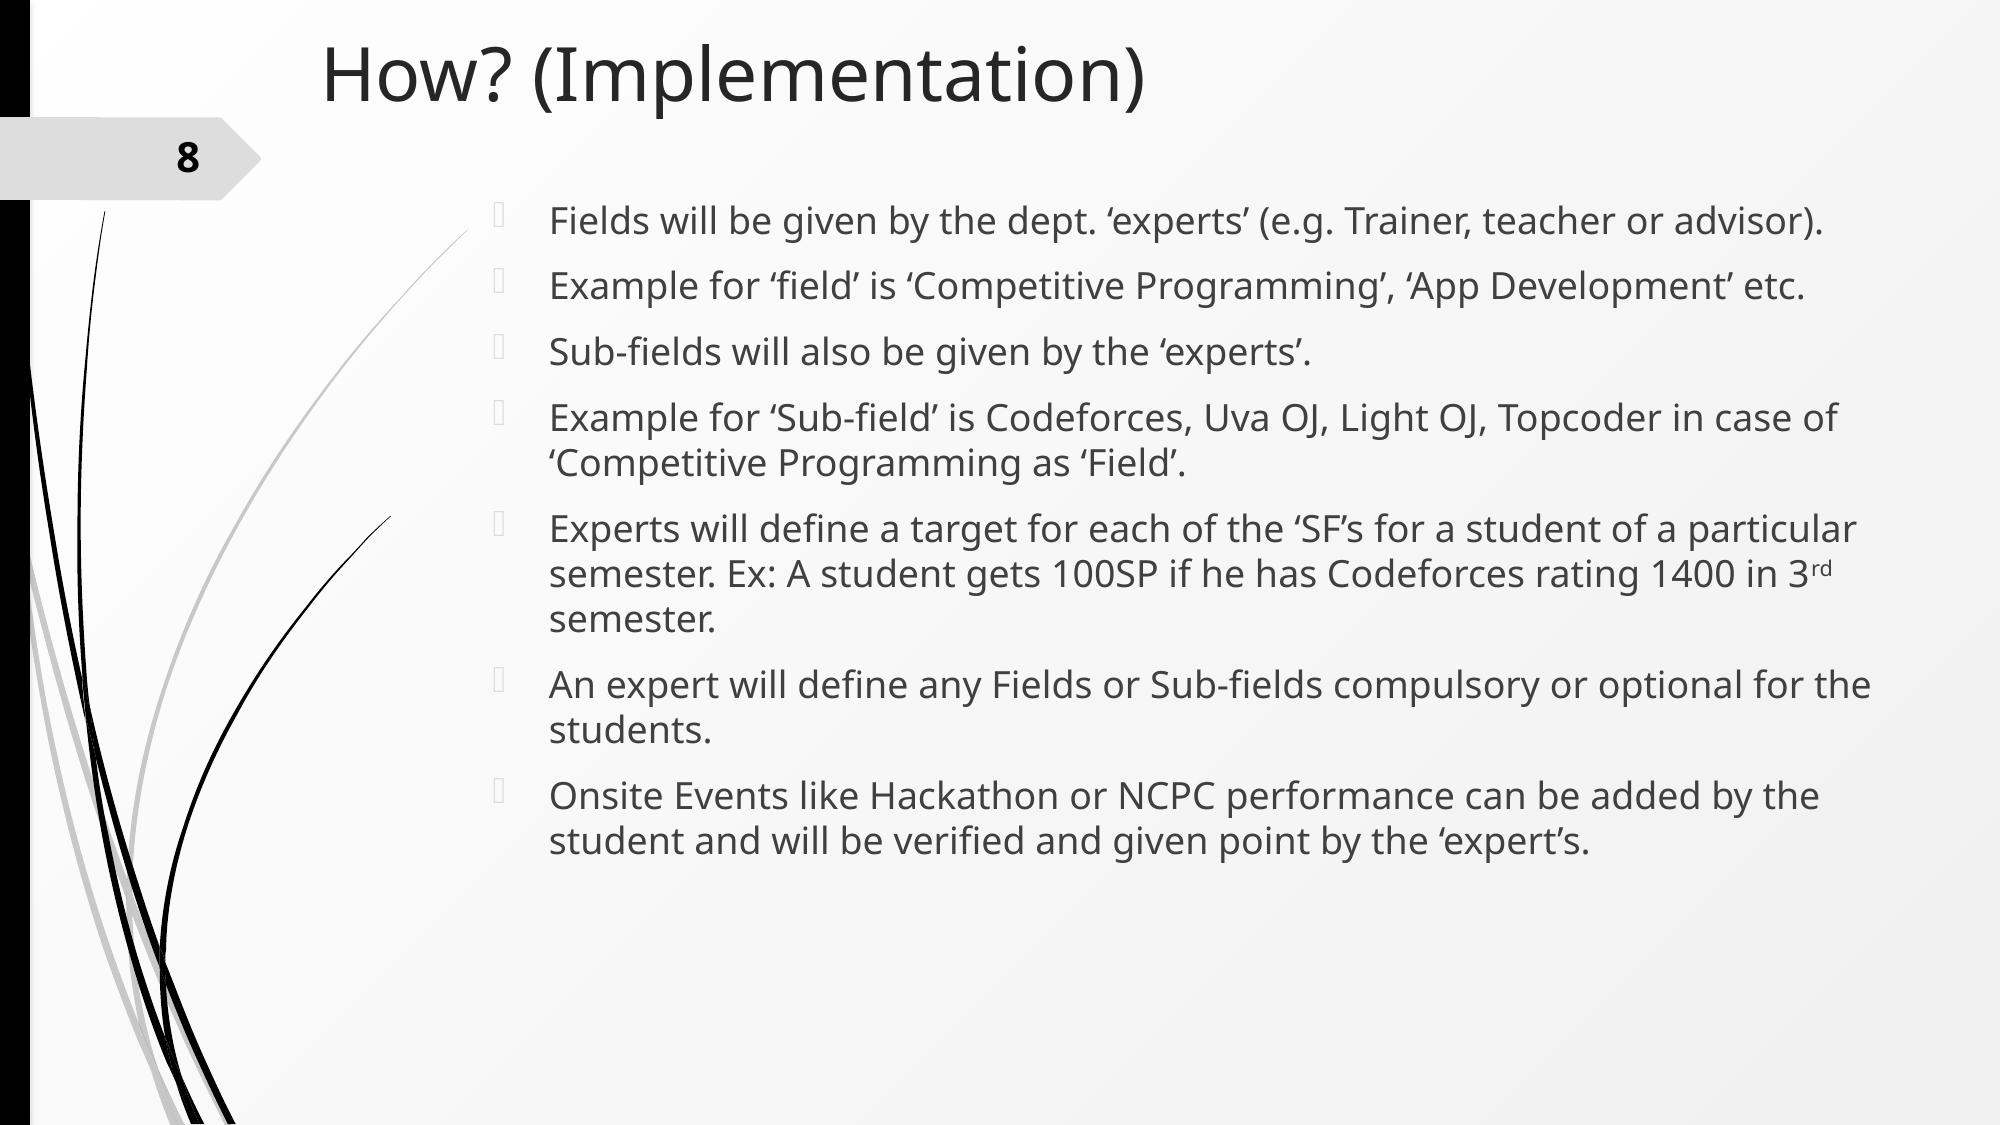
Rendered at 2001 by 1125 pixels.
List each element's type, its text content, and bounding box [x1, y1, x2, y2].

title How? (Implementation) [305, 19, 1290, 147]
slide_number 8 [87, 129, 216, 190]
list Fields will be given by the dept. ‘experts’ (e.g. Trainer, teacher or advisor). Example for ‘field’ is ‘Competitive Programming’, ‘App Development’ etc. Sub-fields will also be given by the ‘experts’. Example for ‘Sub-field’ is Codeforces, Uva OJ, Light OJ, Topcoder in case of ‘Competitive Programming as ‘Field’. Experts will define a target for each of the ‘SF’s for a student of a particular semester. Ex: A student gets 100SP if he has Codeforces rating 1400 in 3rd semester. An expert will define any Fields or Sub-fields compulsory or optional for the students. Onsite Events like Hackathon or NCPC performance can be added by the student and will be verified and given point by the ‘expert’s. [477, 189, 1941, 999]
